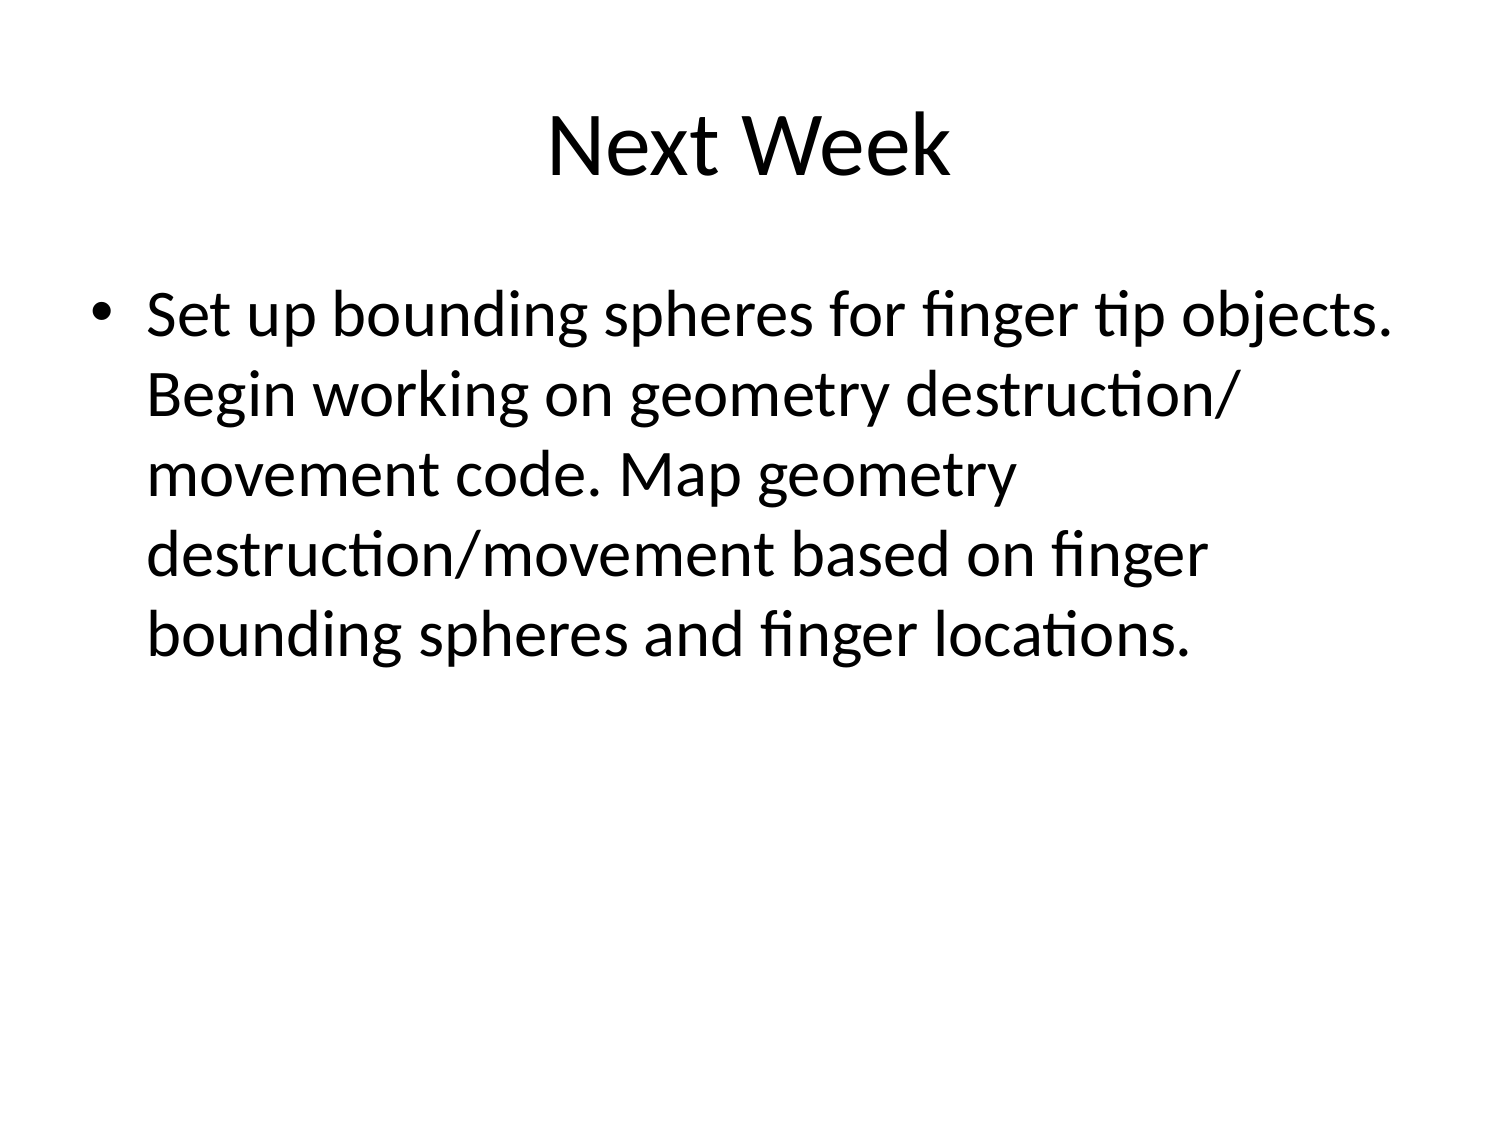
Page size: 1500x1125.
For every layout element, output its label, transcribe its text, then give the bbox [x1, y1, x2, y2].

title Next Week [75, 45, 1425, 233]
list Set up bounding spheres for finger tip objects. Begin working on geometry destruction/ movement code. Map geometry destruction/movement based on finger bounding spheres and finger locations. [75, 262, 1425, 1005]
